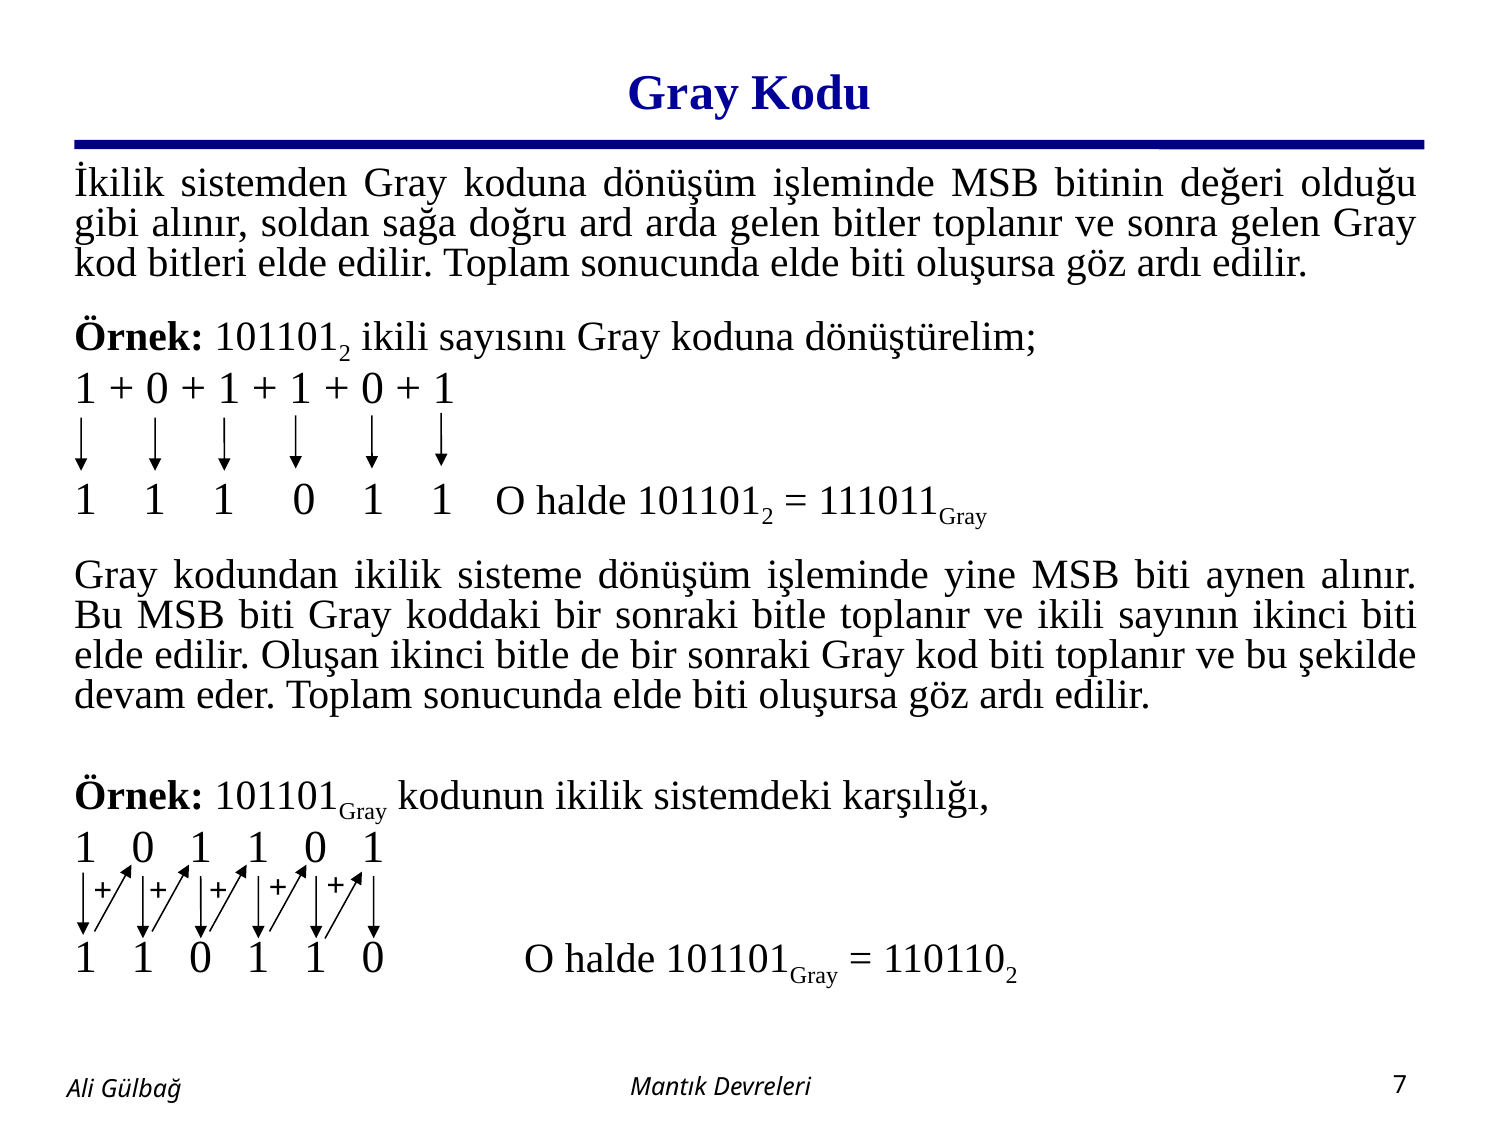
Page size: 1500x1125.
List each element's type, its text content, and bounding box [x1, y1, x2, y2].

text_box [80, 412, 442, 472]
footer Mantık Devreleri [454, 1049, 993, 1125]
title Gray Kodu [111, 23, 1388, 155]
text_box [76, 922, 82, 933]
list İkilik sistemden Gray koduna dönüşüm işleminde MSB bitinin değeri olduğu gibi alınır, soldan sağa doğru ard arda gelen bitler toplanır ve sonra gelen Gray kod bitleri elde edilir. Toplam sonucunda elde biti oluşursa göz ardı edilir. Örnek: 1011012 ikili sayısını Gray koduna dönüştürelim; 1 + 0 + 1 + 1 + 0 + 1 1 1 1 0 1 1 O halde 1011012 = 111011Gray Gray kodundan ikilik sisteme dönüşüm işleminde yine MSB biti aynen alınır. Bu MSB biti Gray koddaki bir sonraki bitle toplanır ve ikili sayının ikinci biti elde edilir. Oluşan ikinci bitle de bir sonraki Gray kod biti toplanır ve bu şekilde devam eder. Toplam sonucunda elde biti oluşursa göz ardı edilir. Örnek: 101101Gray kodunun ikilik sistemdeki karşılığı, 1 0 1 1 0 1 1 1 0 1 1 0 O halde 101101Gray = 1101102 [58, 156, 1434, 991]
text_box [87, 857, 374, 939]
